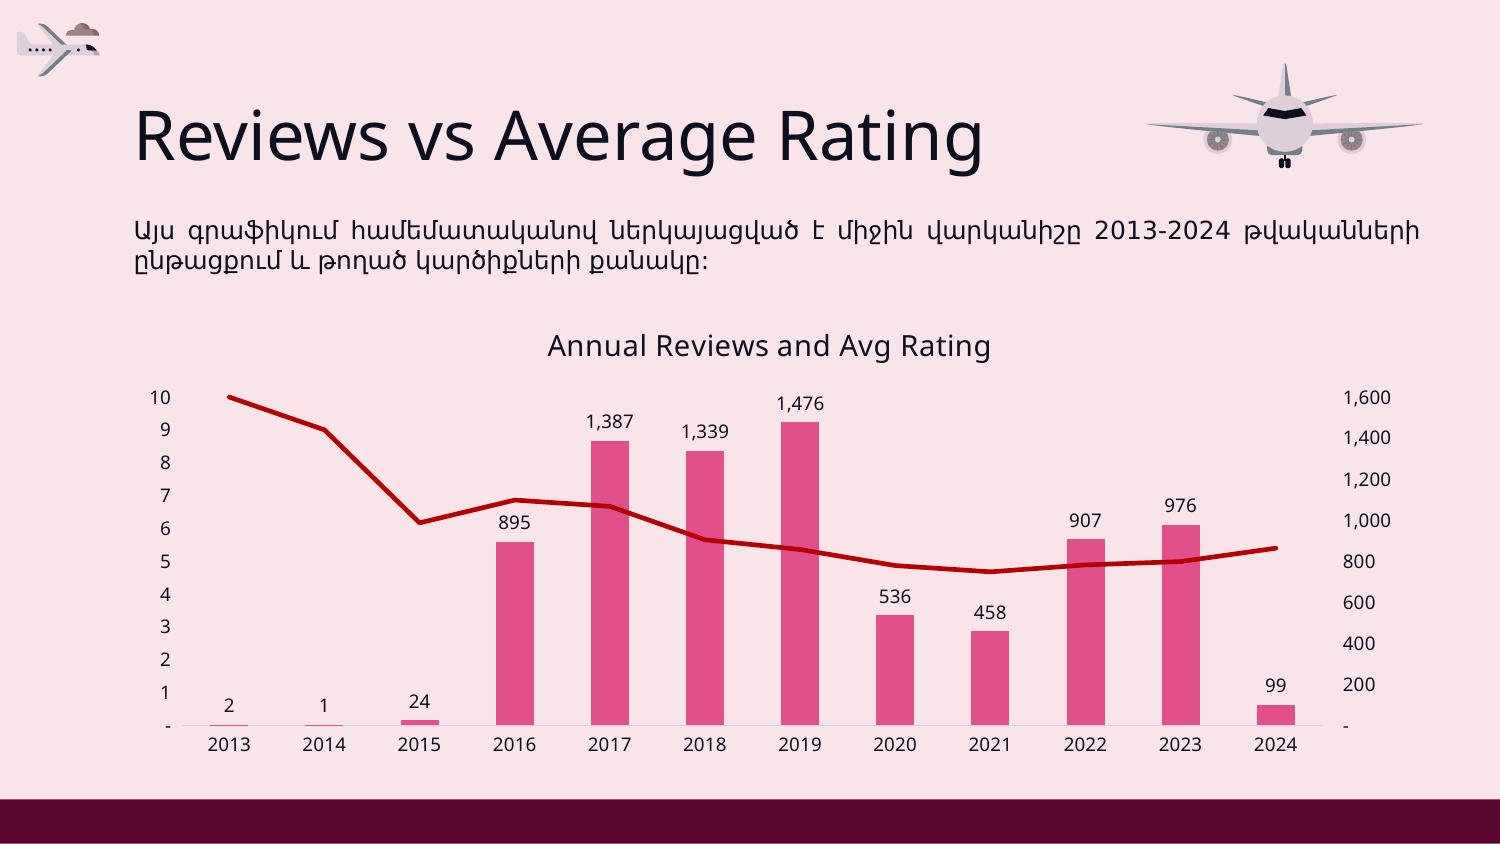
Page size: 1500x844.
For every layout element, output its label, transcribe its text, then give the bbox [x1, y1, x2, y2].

chart [118, 298, 1423, 768]
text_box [16, 22, 100, 77]
subtitle Այս գրաֆիկում համեմատականով ներկայացված է միջին վարկանիշը 2013-2024 թվականների ընթացքում և թողած կարծիքների քանակը: [118, 199, 1438, 308]
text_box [1145, 62, 1424, 169]
title Reviews vs Average Rating [118, 76, 1180, 187]
